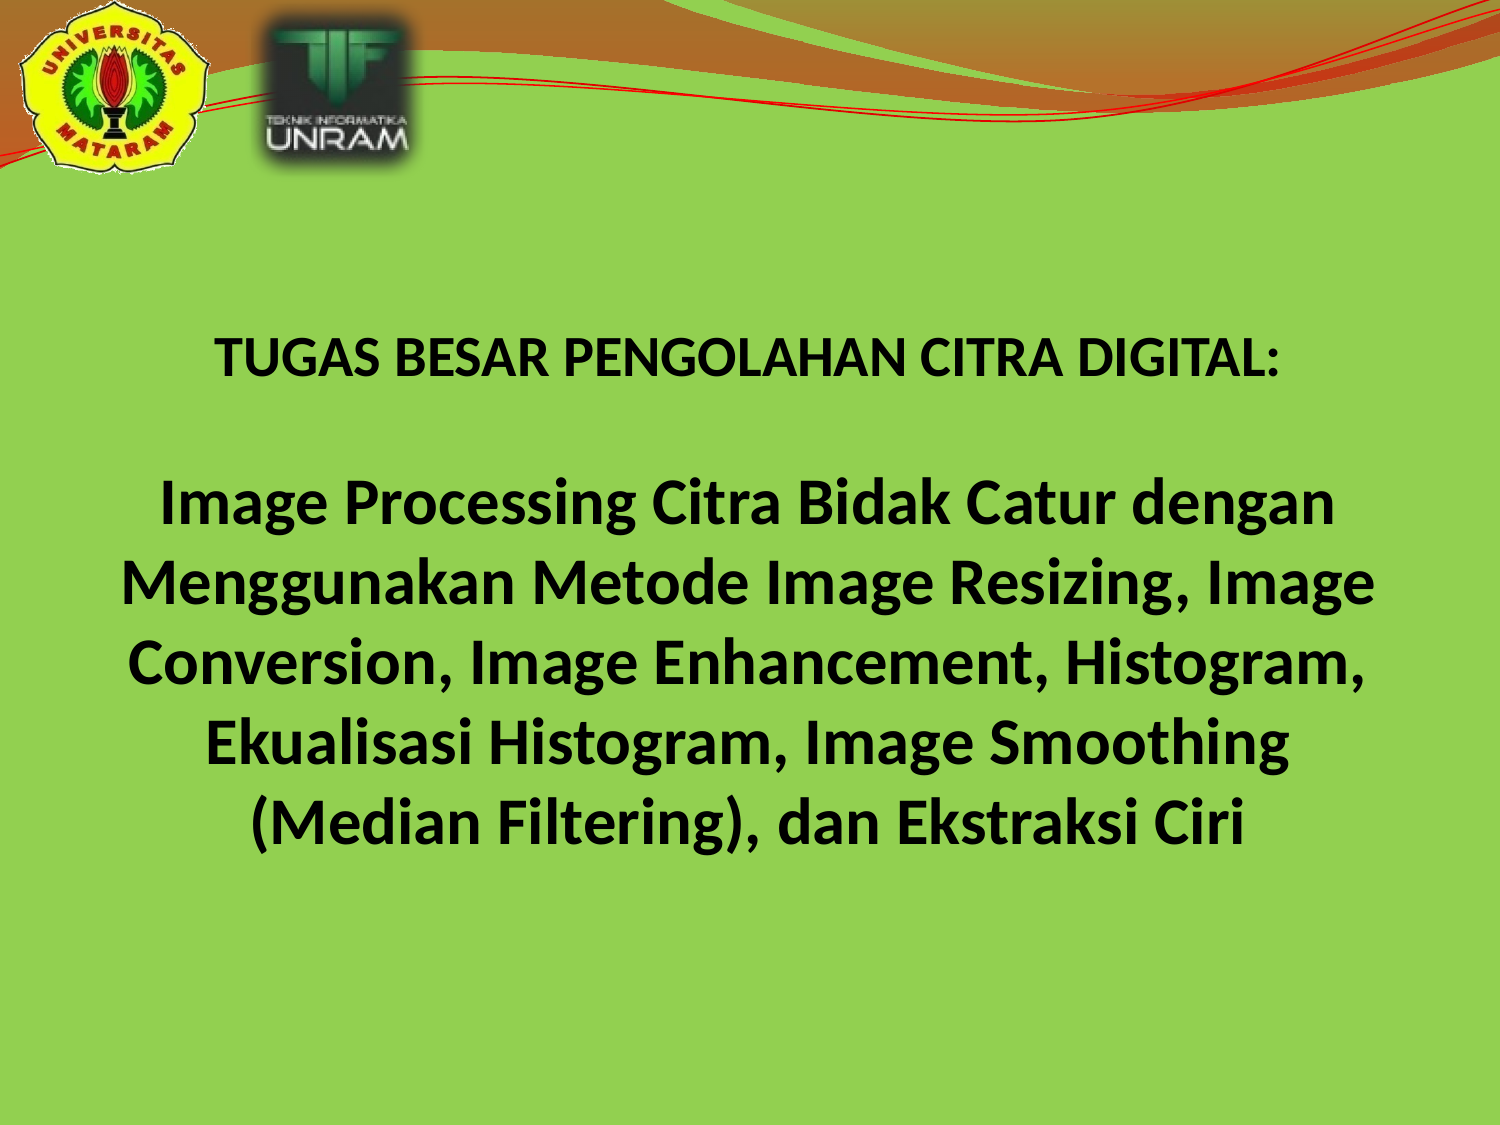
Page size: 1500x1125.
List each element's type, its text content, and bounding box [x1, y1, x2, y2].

title TUGAS BESAR PENGOLAHAN CITRA DIGITAL: Image Processing Citra Bidak Catur dengan Menggunakan Metode Image Resizing, Image Conversion, Image Enhancement, Histogram, Ekualisasi Histogram, Image Smoothing (Median Filtering), dan Ekstraksi Ciri [112, 375, 1388, 938]
picture [237, 0, 440, 192]
picture [0, 0, 213, 176]
